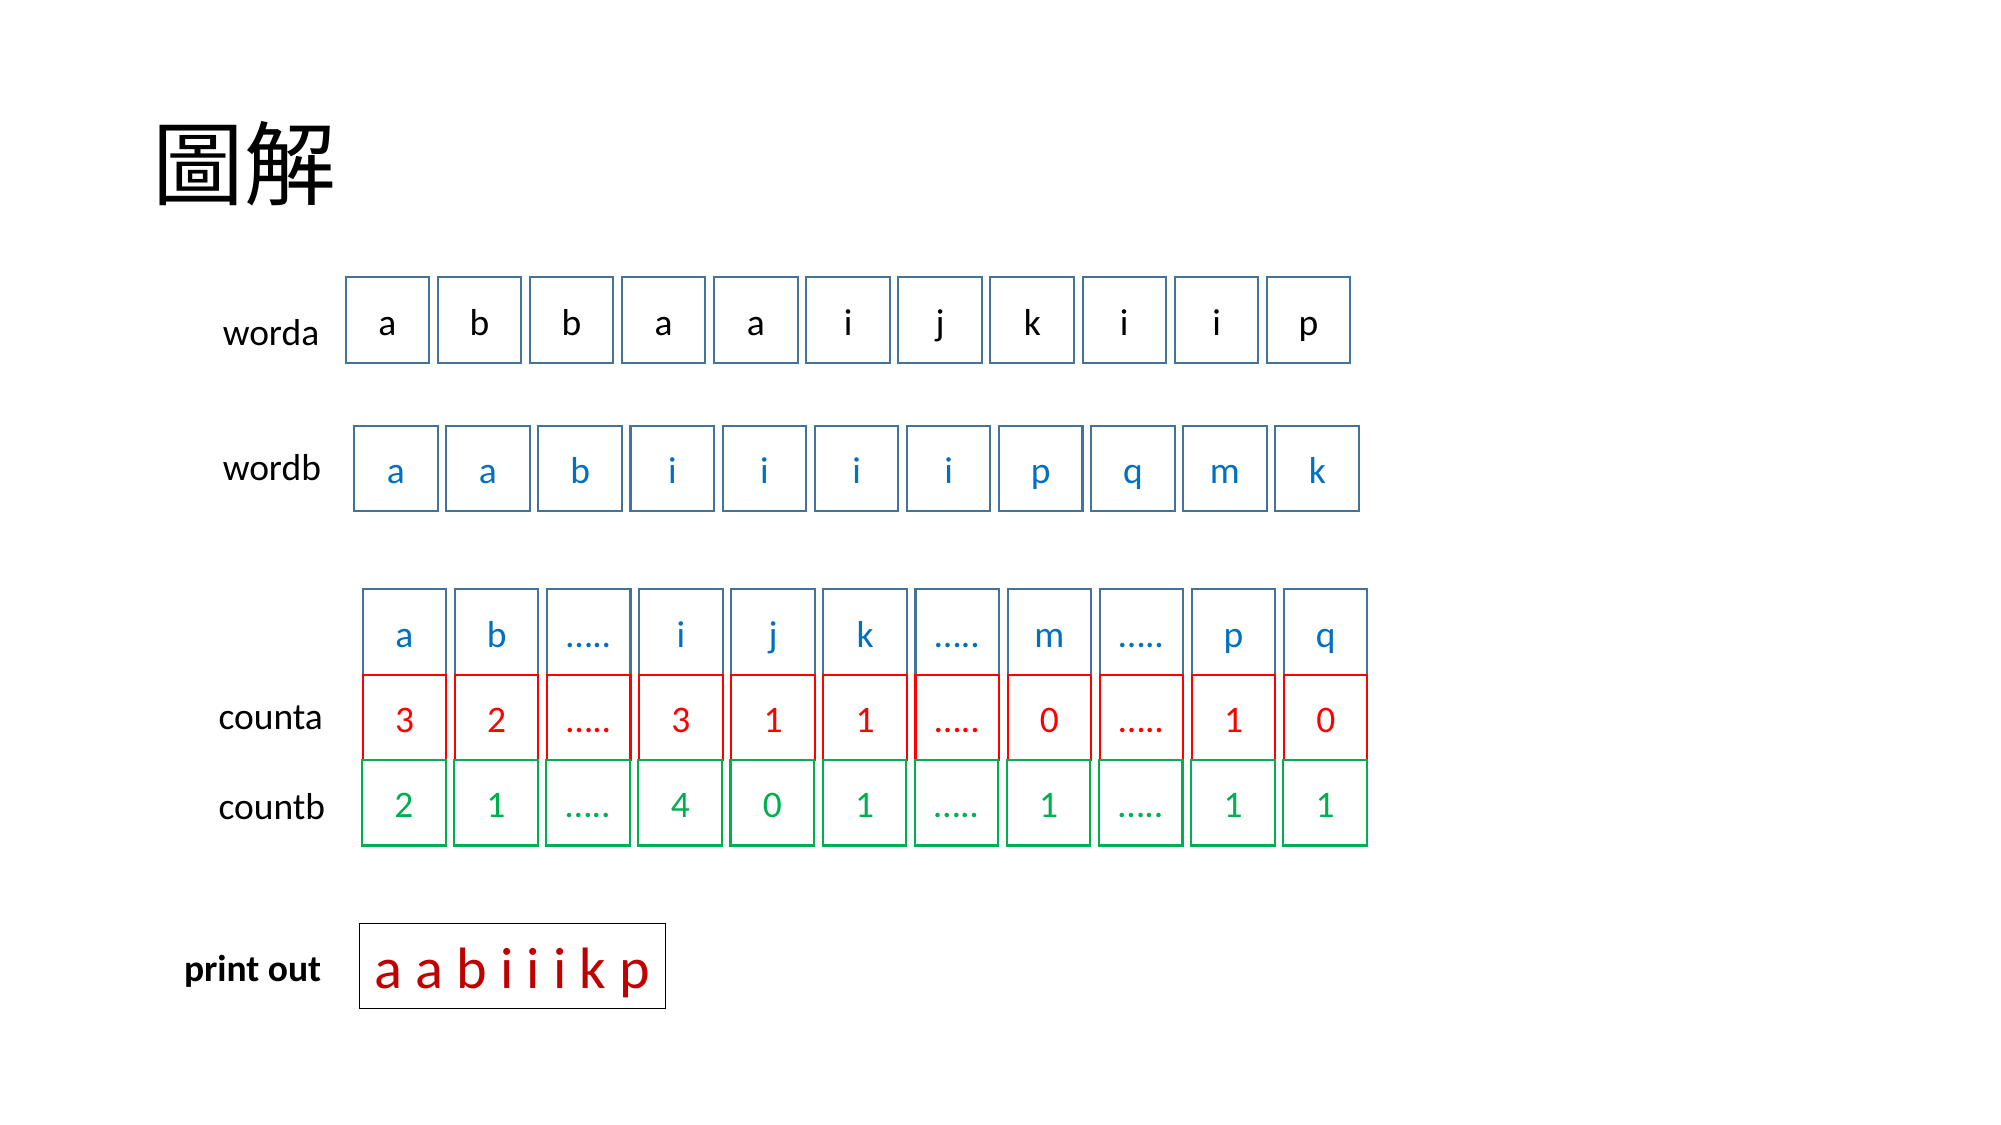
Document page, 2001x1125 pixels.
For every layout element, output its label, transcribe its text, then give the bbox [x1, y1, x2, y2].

text_box ….. [545, 759, 631, 847]
text_box k [822, 588, 908, 674]
text_box 4 [637, 759, 723, 847]
text_box ….. [914, 759, 999, 847]
text_box 1 [453, 759, 539, 847]
text_box 3 [638, 674, 724, 761]
text_box ….. [546, 588, 632, 674]
text_box 3 [362, 674, 447, 759]
text_box m [1007, 588, 1092, 674]
text_box 2 [361, 759, 447, 847]
text_box 1 [822, 759, 907, 847]
text_box ….. [1099, 674, 1184, 759]
text_box b [454, 588, 539, 674]
text_box a [713, 278, 799, 364]
text_box i [906, 425, 991, 512]
text_box 1 [1282, 759, 1368, 847]
text_box i [638, 588, 724, 674]
text_box j [730, 588, 816, 674]
text_box print out [169, 936, 337, 996]
text_box ….. [1099, 588, 1184, 674]
text_box 2 [454, 674, 539, 759]
text_box ….. [914, 588, 1000, 674]
text_box p [1191, 588, 1276, 674]
text_box ….. [1098, 759, 1184, 847]
text_box a [362, 588, 447, 674]
text_box b [529, 278, 614, 364]
text_box counta countb [204, 684, 341, 835]
text_box ….. [914, 674, 1000, 761]
text_box k [1274, 425, 1360, 512]
text_box 1 [822, 674, 908, 761]
text_box q [1090, 425, 1176, 512]
text_box i [805, 278, 891, 364]
text_box 0 [1283, 674, 1368, 759]
text_box b [437, 278, 522, 364]
text_box a [621, 278, 706, 364]
text_box 1 [1191, 674, 1276, 759]
text_box k [989, 278, 1075, 364]
text_box a [345, 278, 430, 364]
text_box j [897, 278, 983, 364]
text_box i [629, 425, 715, 512]
text_box i [814, 425, 899, 512]
title 圖解 [137, 59, 1863, 278]
text_box 1 [730, 674, 816, 761]
text_box a [353, 425, 439, 512]
text_box worda wordb [208, 300, 337, 496]
text_box 0 [1007, 674, 1092, 761]
text_box i [1082, 278, 1167, 364]
text_box m [1182, 425, 1268, 512]
text_box a a b i i i k p [359, 923, 666, 1009]
text_box a [445, 425, 531, 512]
text_box 1 [1190, 759, 1276, 847]
text_box p [1266, 278, 1351, 364]
text_box 0 [729, 759, 815, 847]
text_box i [1174, 278, 1259, 364]
text_box ….. [546, 674, 632, 761]
text_box b [537, 425, 623, 512]
text_box 1 [1006, 759, 1091, 847]
text_box i [722, 425, 807, 512]
text_box p [998, 425, 1084, 512]
text_box q [1283, 588, 1368, 674]
